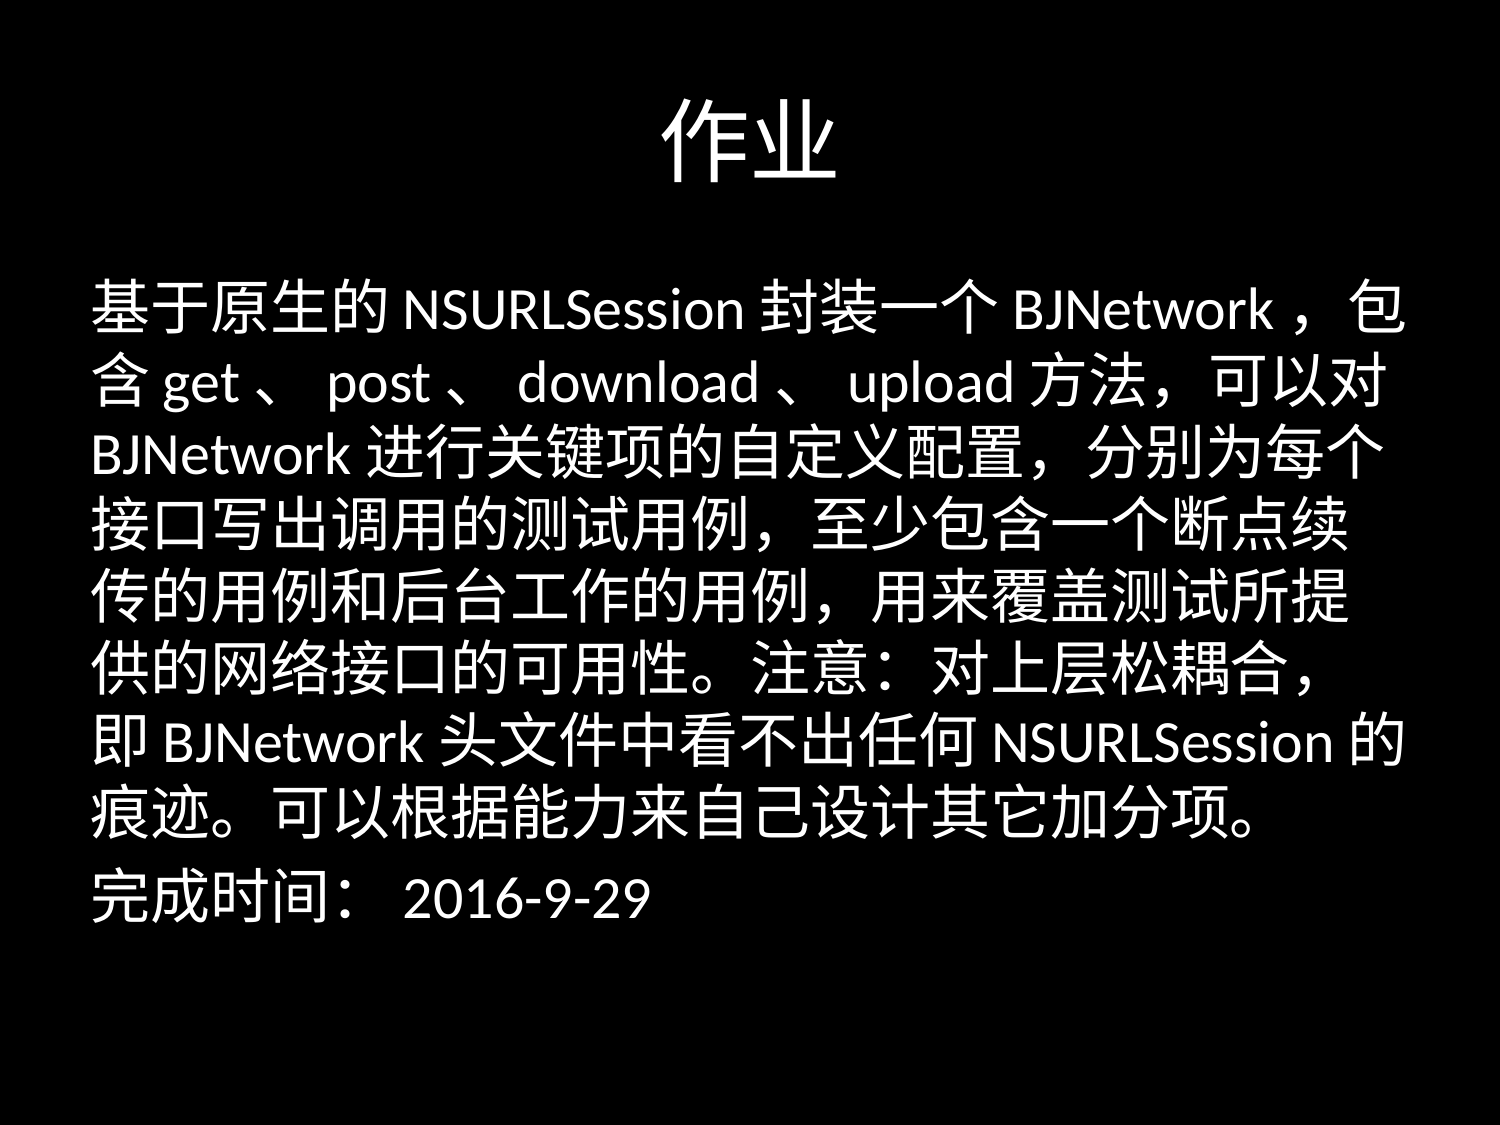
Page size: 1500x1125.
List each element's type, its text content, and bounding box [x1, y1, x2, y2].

list 基于原生的NSURLSession封装一个BJNetwork，包含get、post、download、upload方法，可以对BJNetwork进行关键项的自定义配置，分别为每个接口写出调用的测试用例，至少包含一个断点续传的用例和后台工作的用例，用来覆盖测试所提供的网络接口的可用性。注意：对上层松耦合，即BJNetwork头文件中看不出任何NSURLSession的痕迹。可以根据能力来自己设计其它加分项。 完成时间：2016-9-29 [75, 262, 1425, 1005]
title 作业 [75, 45, 1425, 233]
